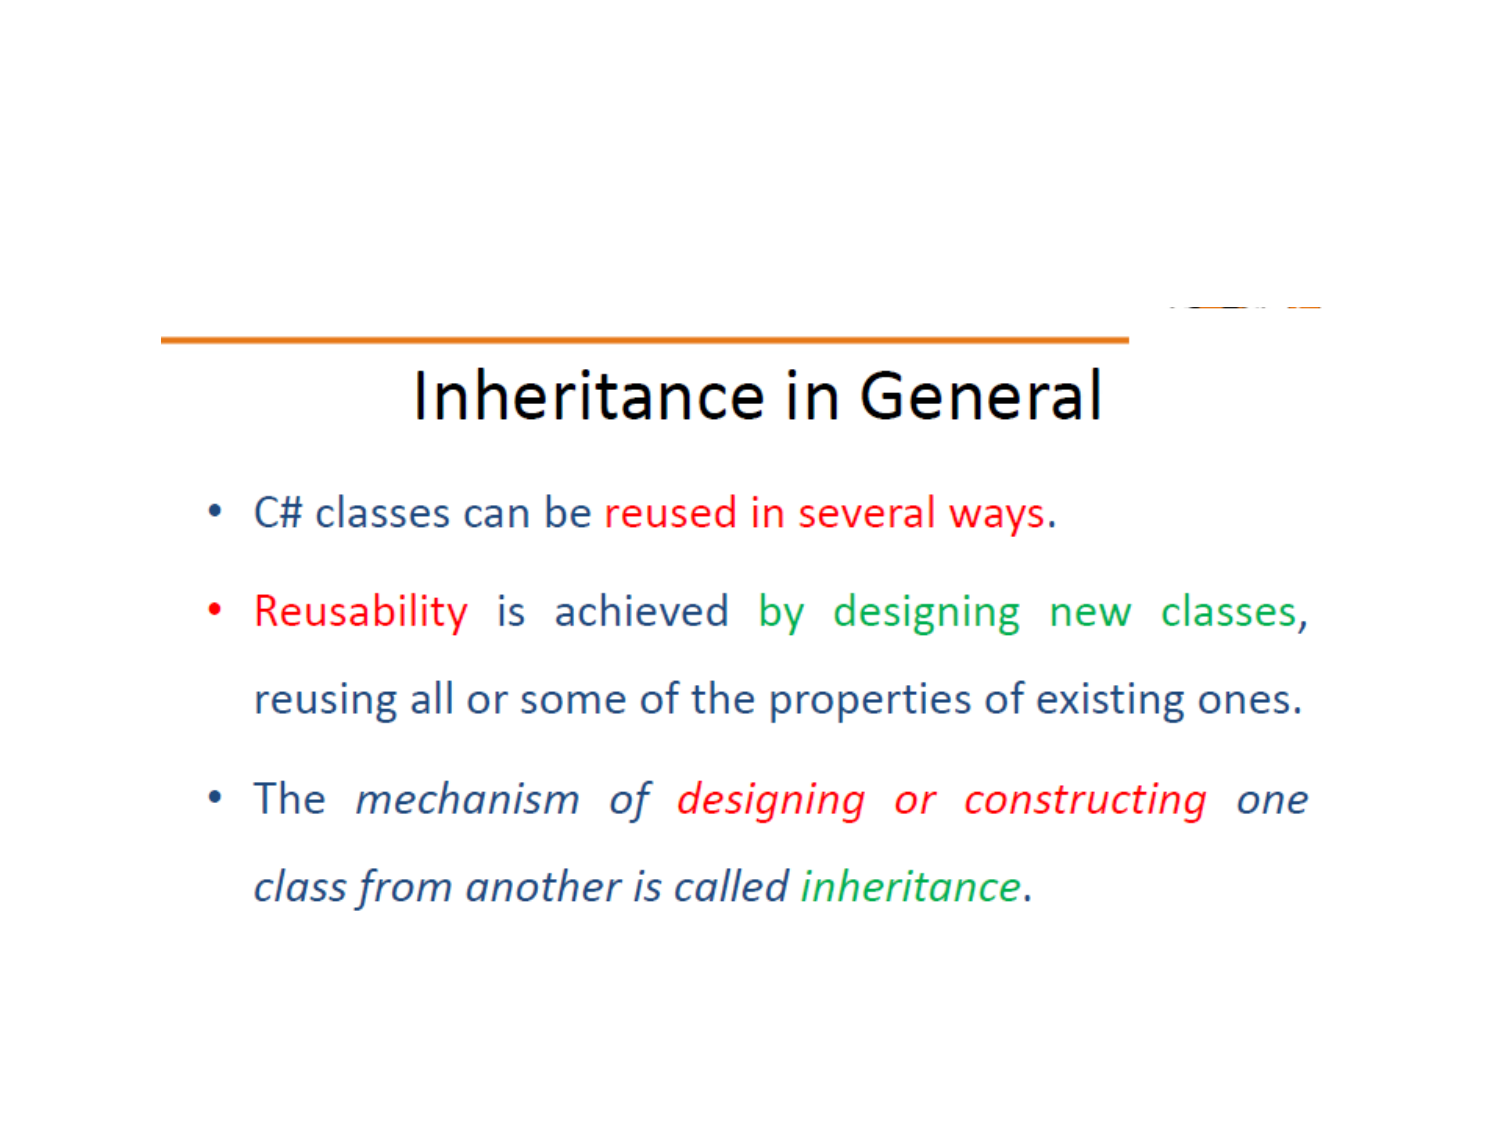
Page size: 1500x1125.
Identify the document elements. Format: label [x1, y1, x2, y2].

list [161, 306, 1339, 961]
